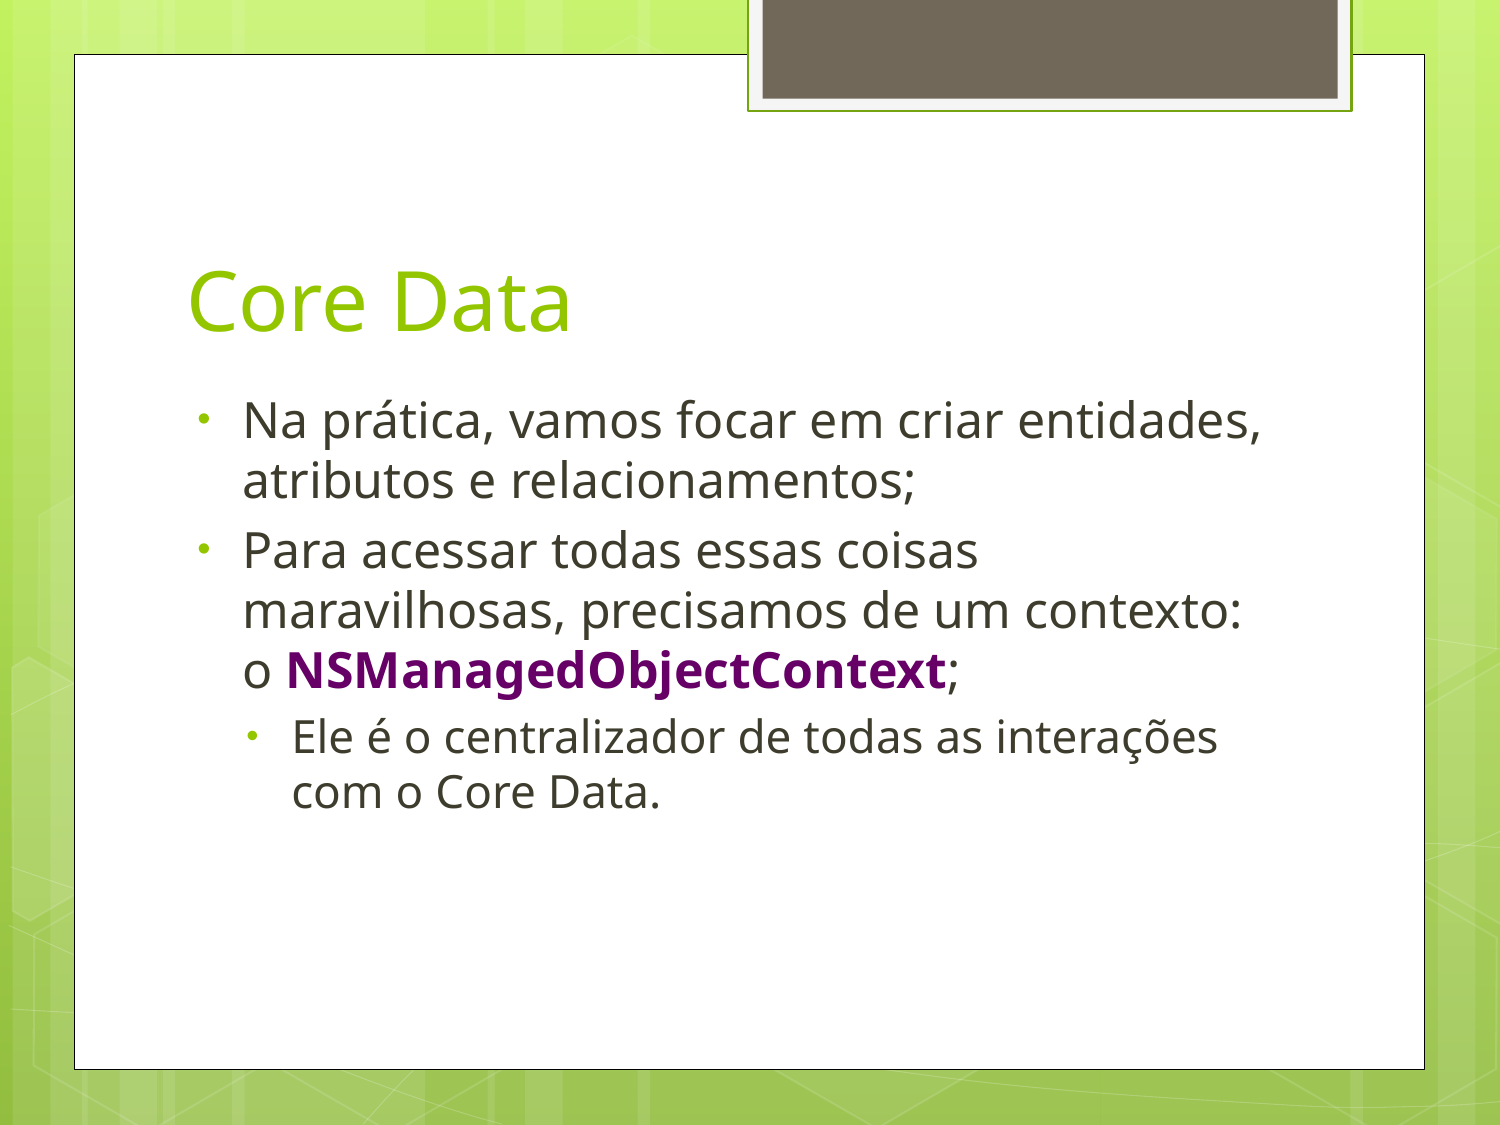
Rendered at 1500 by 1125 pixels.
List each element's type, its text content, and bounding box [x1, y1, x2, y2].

list Na prática, vamos focar em criar entidades, atributos e relacionamentos; Para acessar todas essas coisas maravilhosas, precisamos de um contexto: o NSManagedObjectContext; Ele é o centralizador de todas as interações com o Core Data. [171, 381, 1283, 957]
title Core Data [171, 168, 1324, 357]
